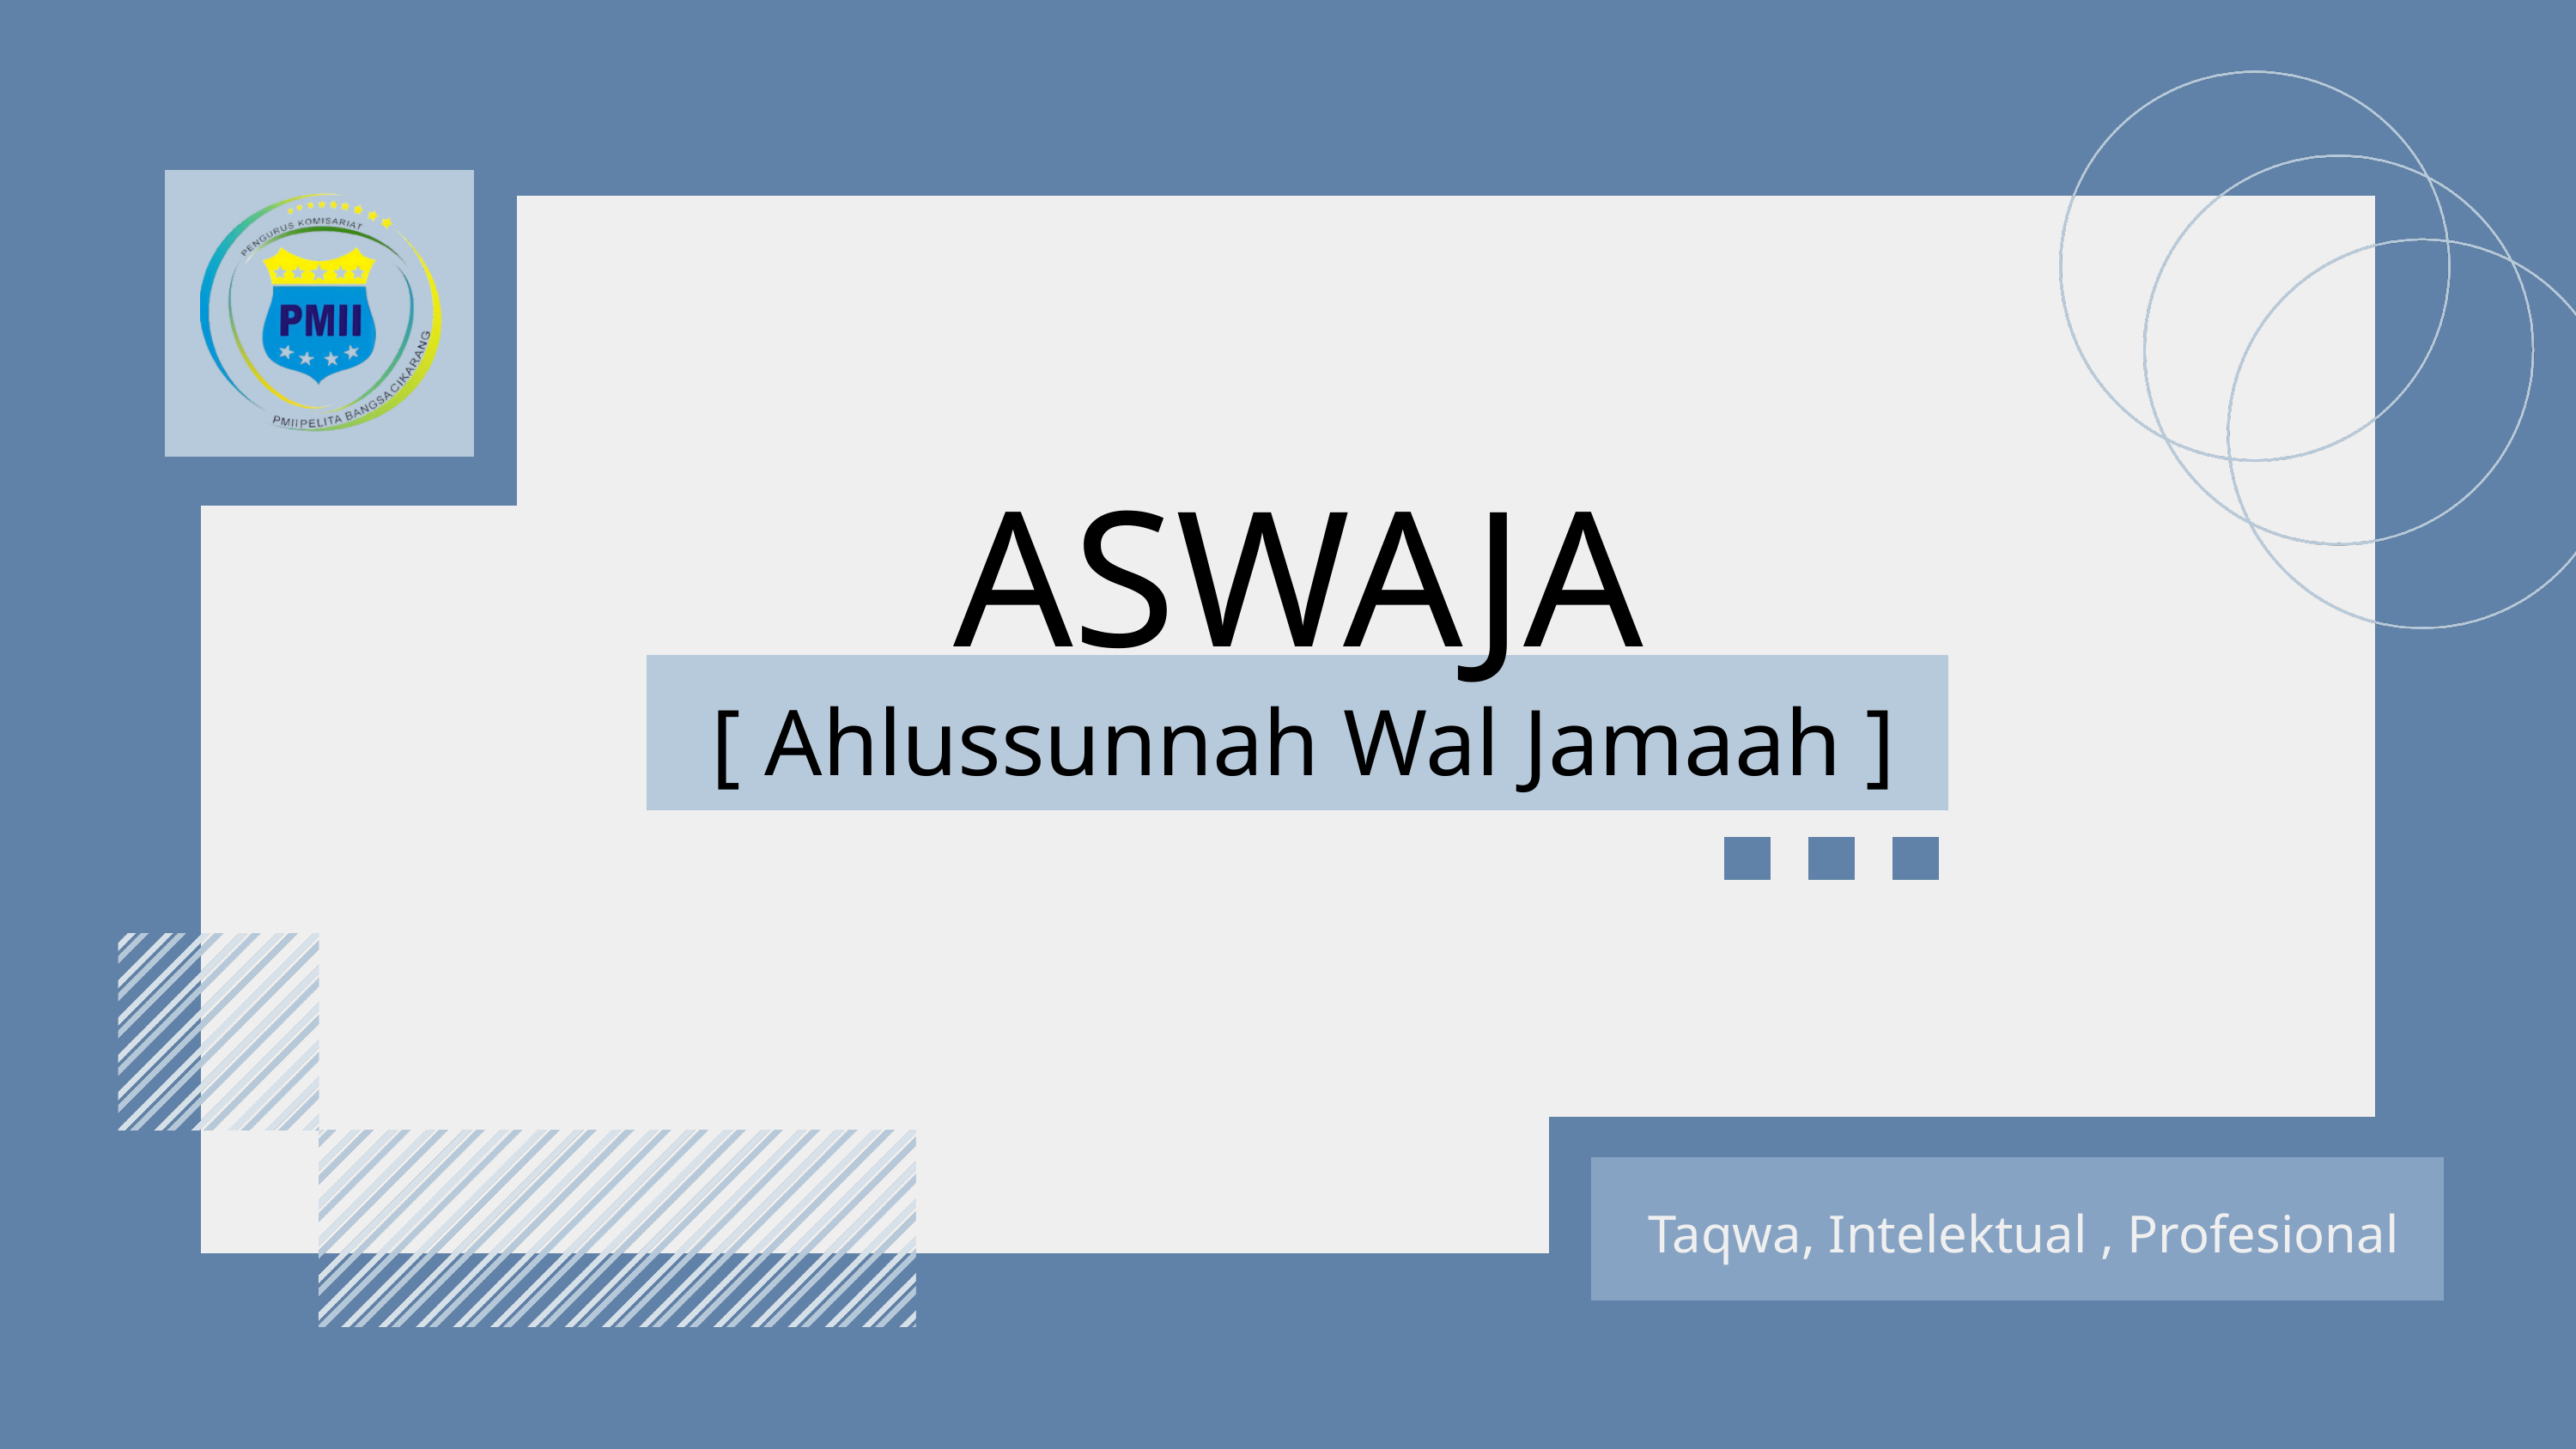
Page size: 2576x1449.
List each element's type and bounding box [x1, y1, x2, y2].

text_box [1893, 836, 1940, 881]
text_box [1808, 836, 1856, 881]
text_box [200, 195, 2376, 1254]
text_box [1548, 1116, 2432, 1328]
picture [200, 188, 451, 439]
text_box [646, 654, 1949, 811]
text_box [1590, 1156, 2445, 1301]
text_box [82, 70, 518, 506]
text_box [164, 169, 475, 457]
picture [118, 933, 916, 1328]
picture [2058, 70, 2576, 630]
text_box [1724, 836, 1771, 881]
